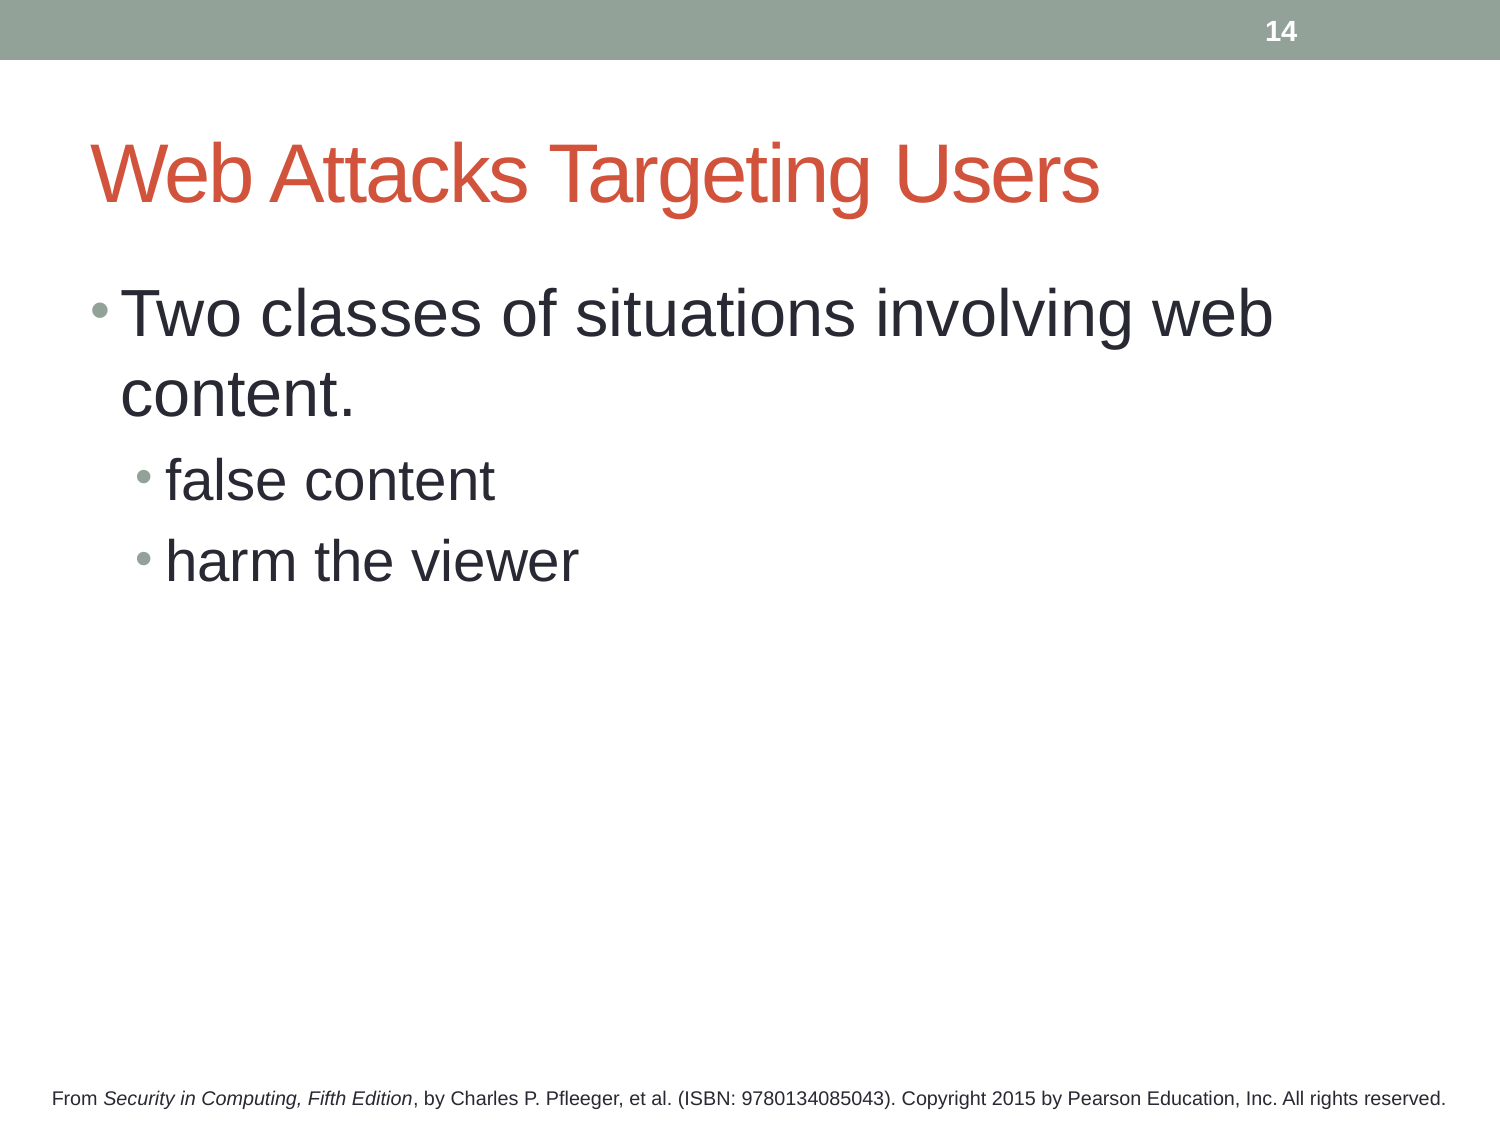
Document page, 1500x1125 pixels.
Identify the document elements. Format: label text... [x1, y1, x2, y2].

list Two classes of situations involving web content. false content harm the viewer [75, 262, 1425, 1063]
footer From Security in Computing, Fifth Edition, by Charles P. Pfleeger, et al. (ISBN: 9780134085043). Copyright 2015 by Pearson Education, Inc. All rights reserved. [0, 1071, 1500, 1125]
title Web Attacks Targeting Users [75, 87, 1425, 250]
slide_number 14 [1250, 3, 1425, 57]
